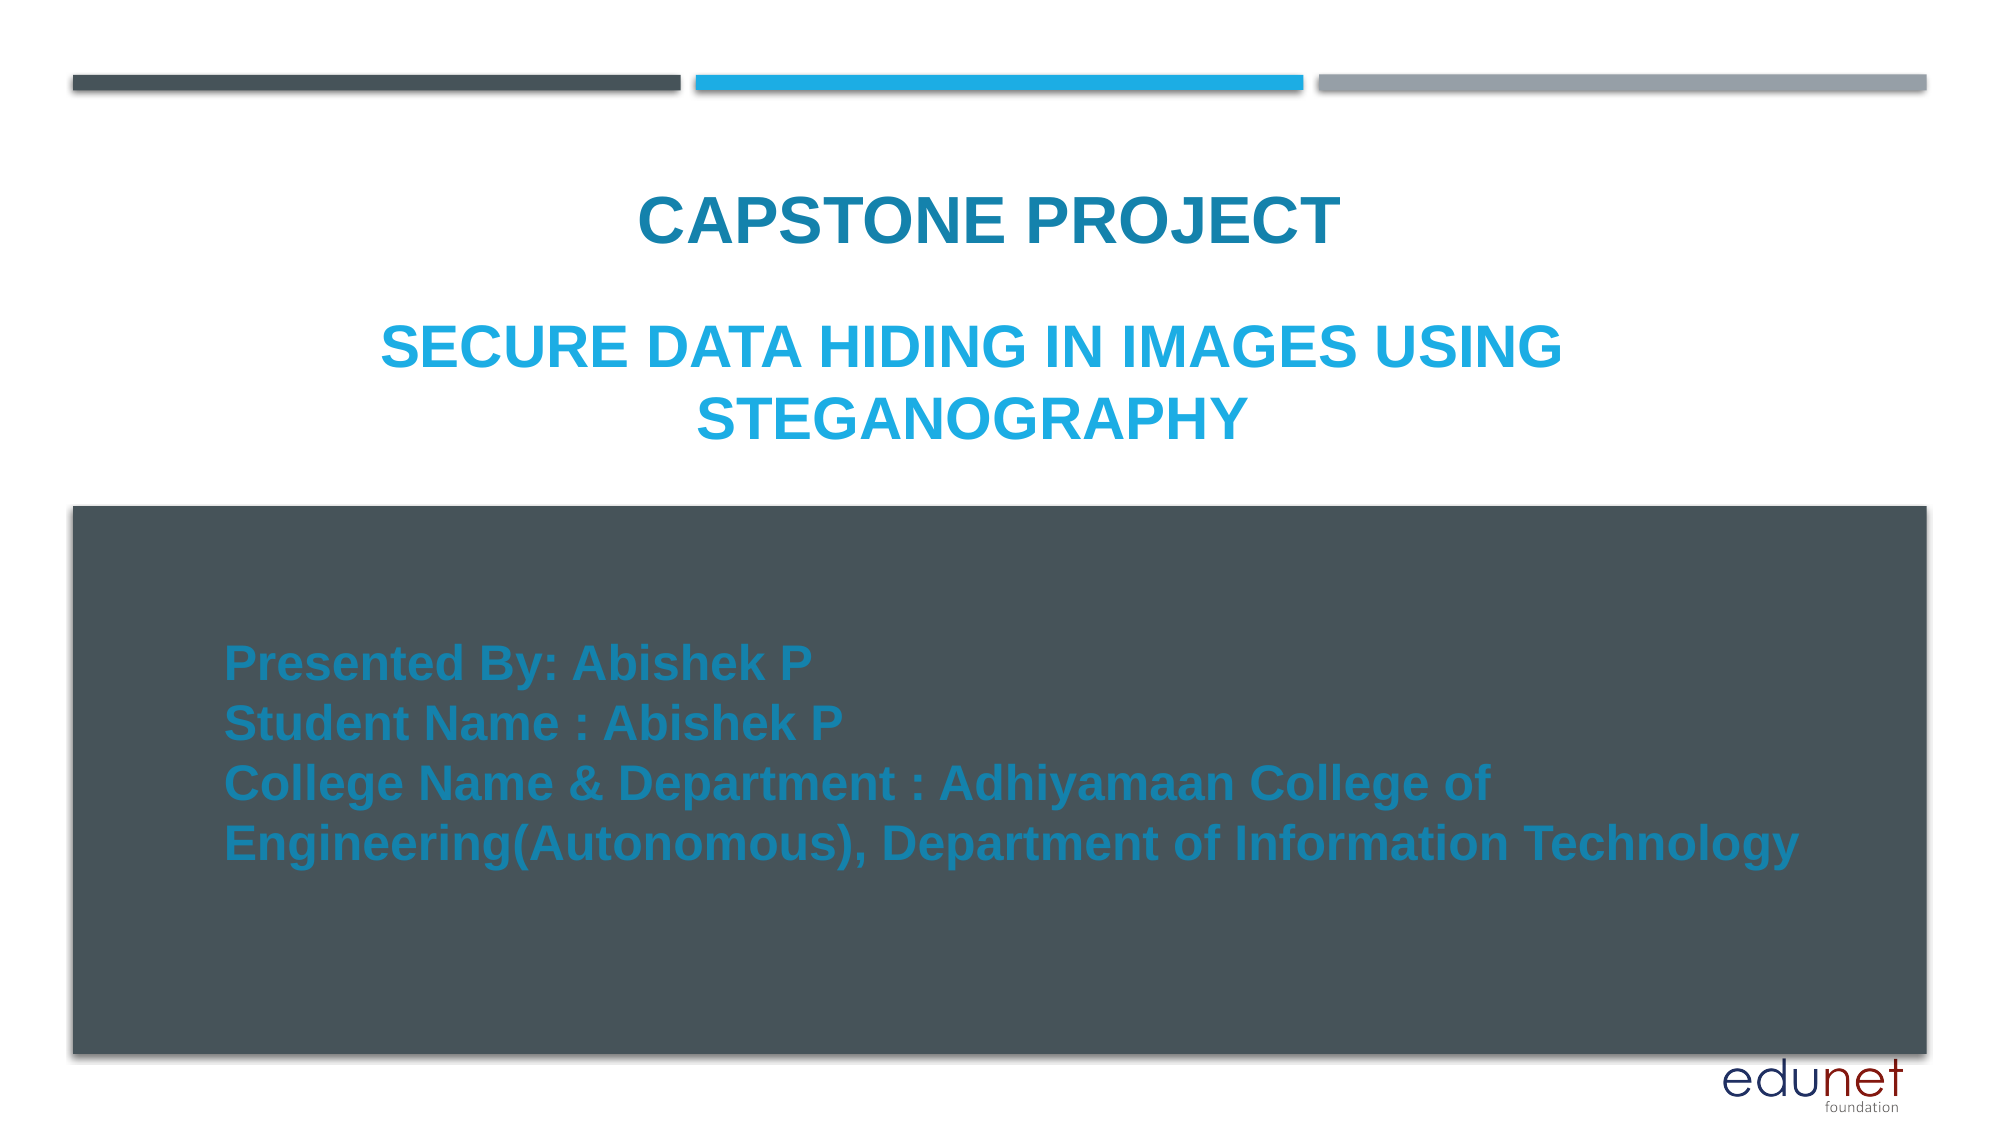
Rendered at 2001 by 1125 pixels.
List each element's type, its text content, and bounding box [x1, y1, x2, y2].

title SECURE DATA HIDING IN IMAGES USING STEGANOGRAPHY [222, 298, 1723, 460]
picture [1719, 1056, 1905, 1116]
text_box Presented By: Abishek P Student Name : Abishek P College Name & Department : Adhiyamaan College of Engineering(Autonomous), Department of Information Technology [208, 623, 1870, 939]
text_box CAPSTONE PROJECT [0, 169, 2000, 265]
